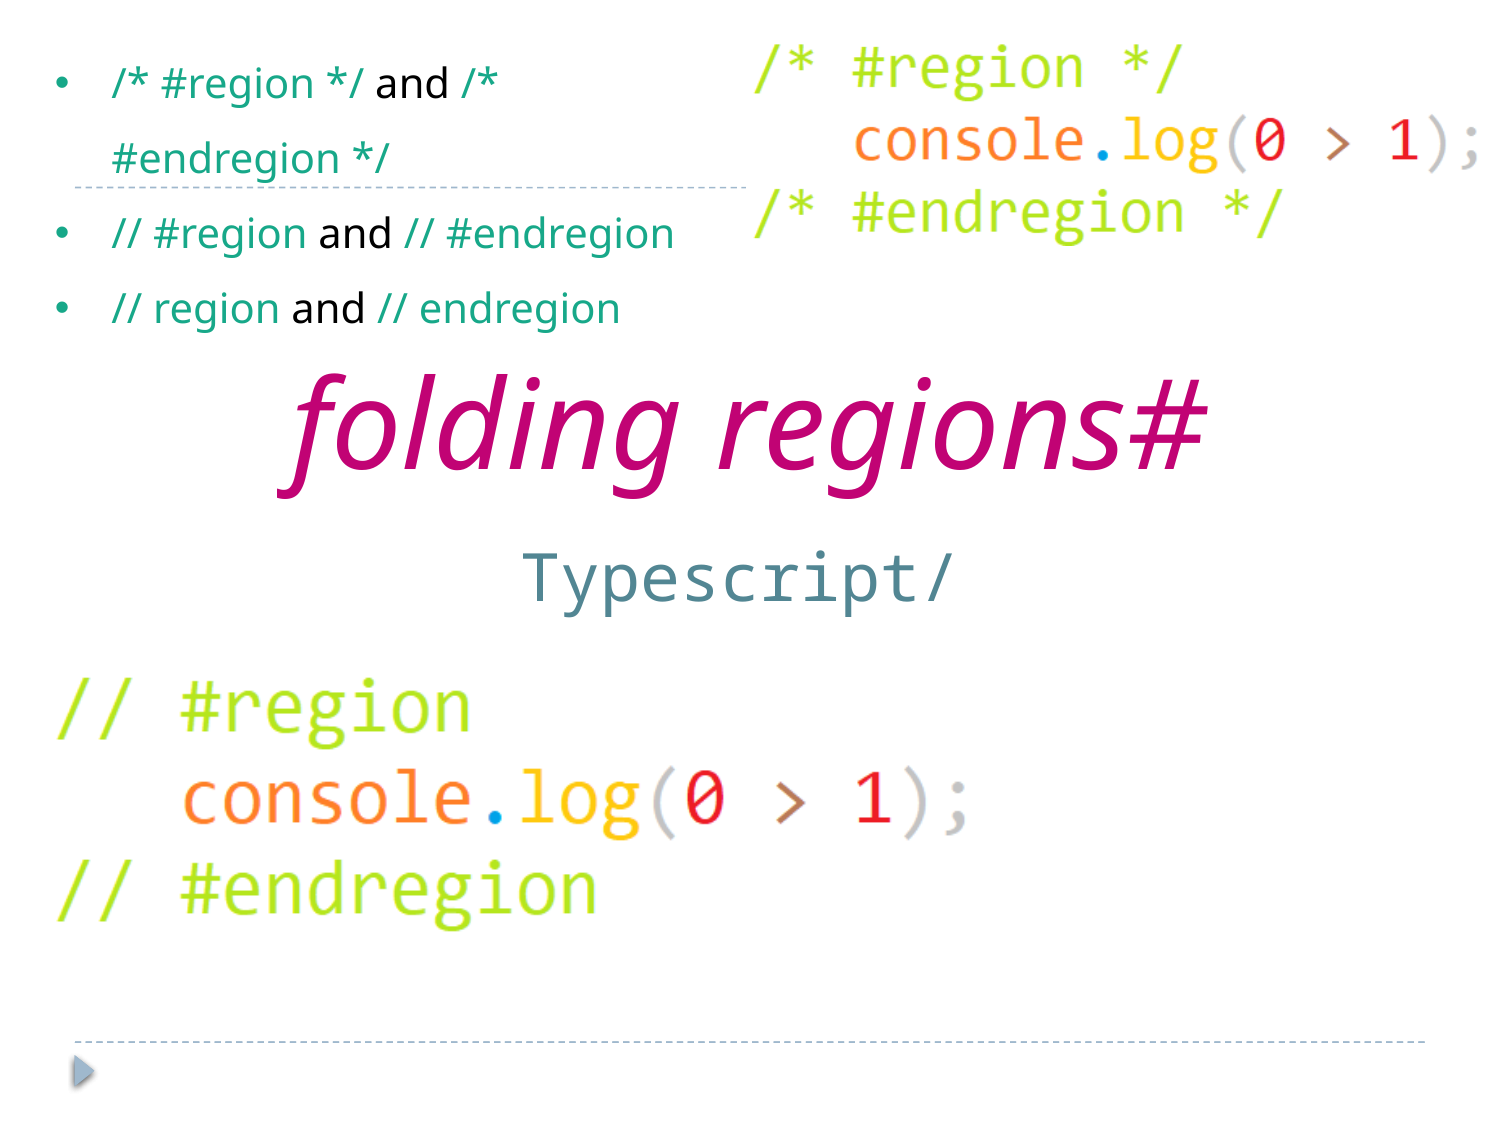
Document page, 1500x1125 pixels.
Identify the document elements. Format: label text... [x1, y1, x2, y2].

text_box folding regions# [24, 337, 1475, 503]
text_box Typescript/JavaScript [334, 487, 1147, 743]
picture [746, 28, 1483, 246]
text_box /* #region */ and /* #endregion */ // #region and // #endregion // region and // endregion [40, 24, 740, 340]
picture [46, 657, 976, 938]
